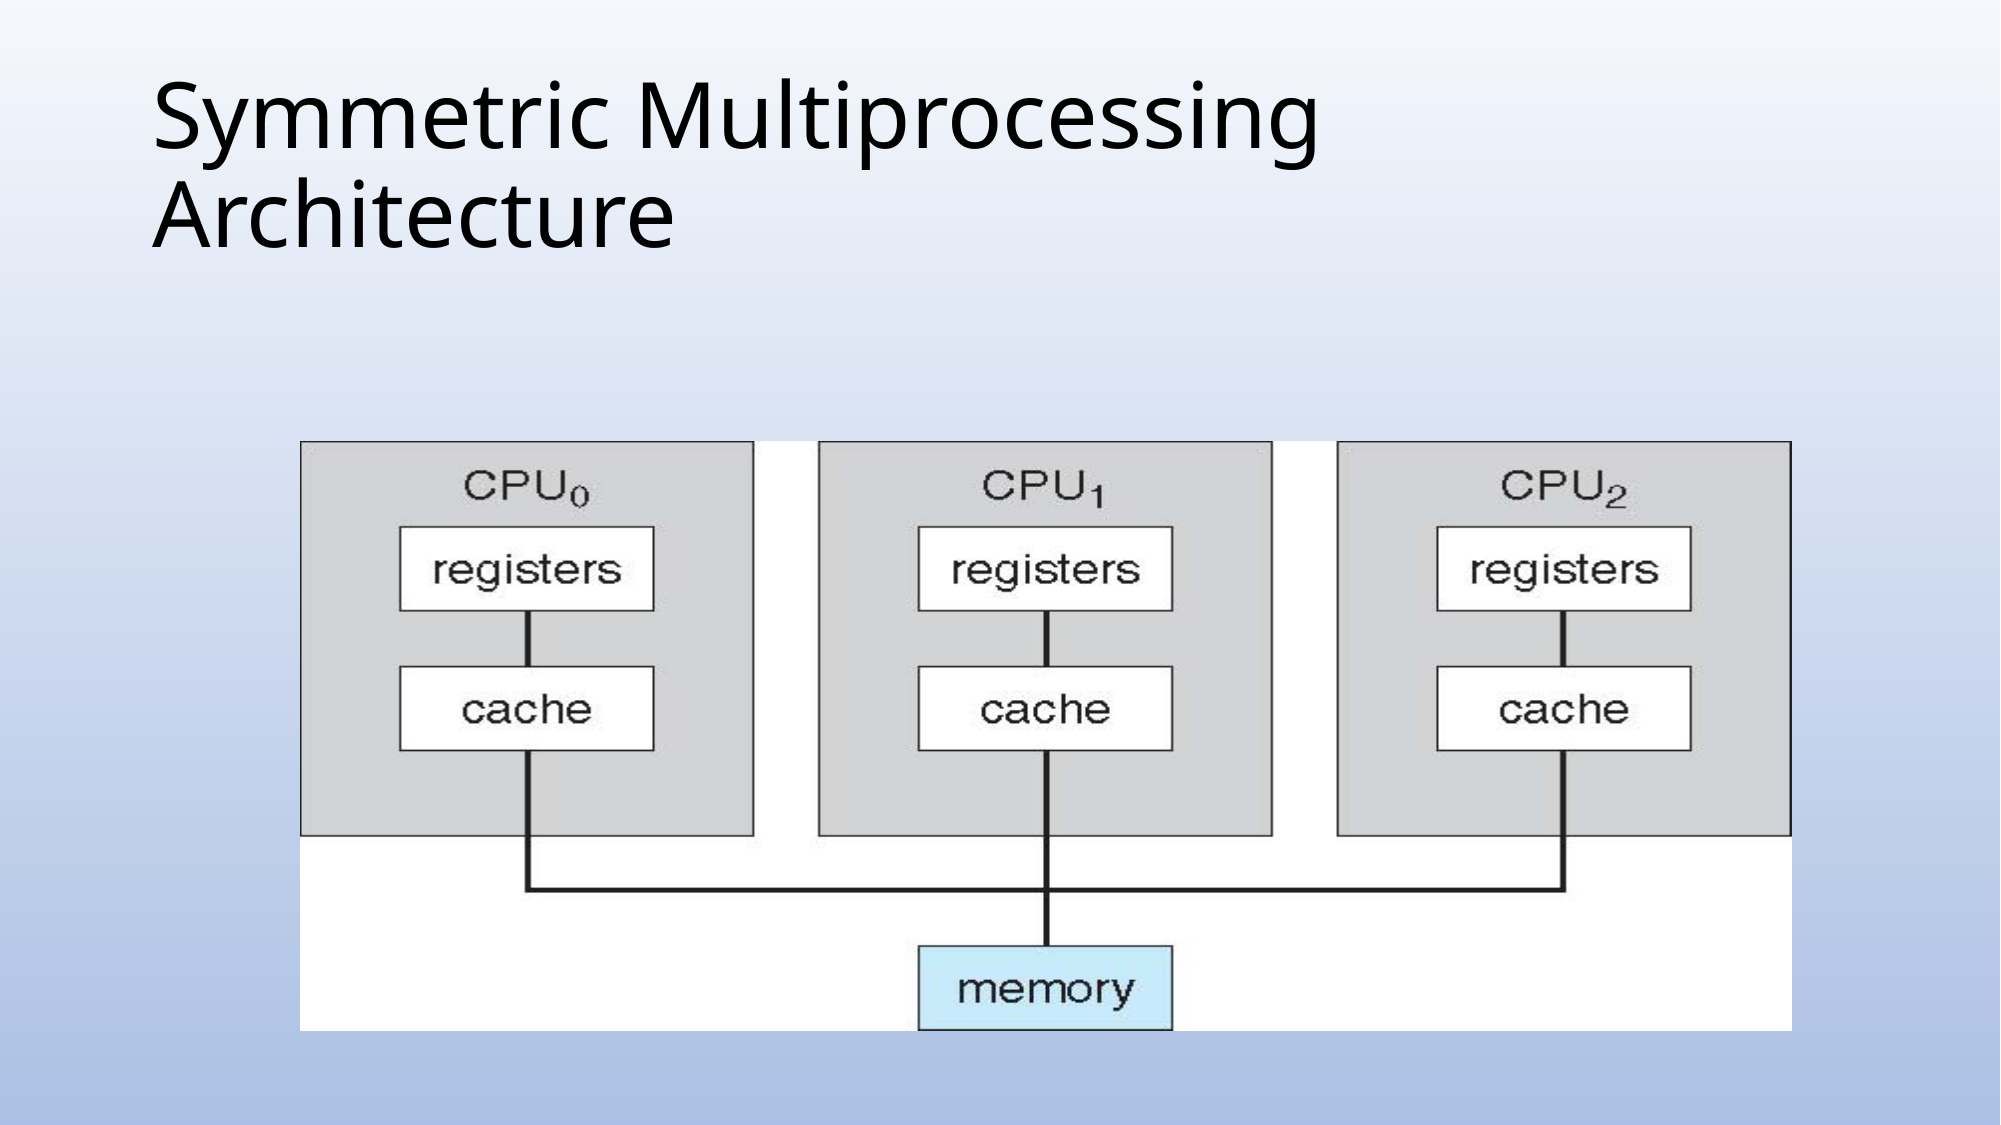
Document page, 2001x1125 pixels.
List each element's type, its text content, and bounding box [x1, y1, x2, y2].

picture [300, 441, 1792, 1032]
title Symmetric Multiprocessing Architecture [137, 59, 1863, 278]
